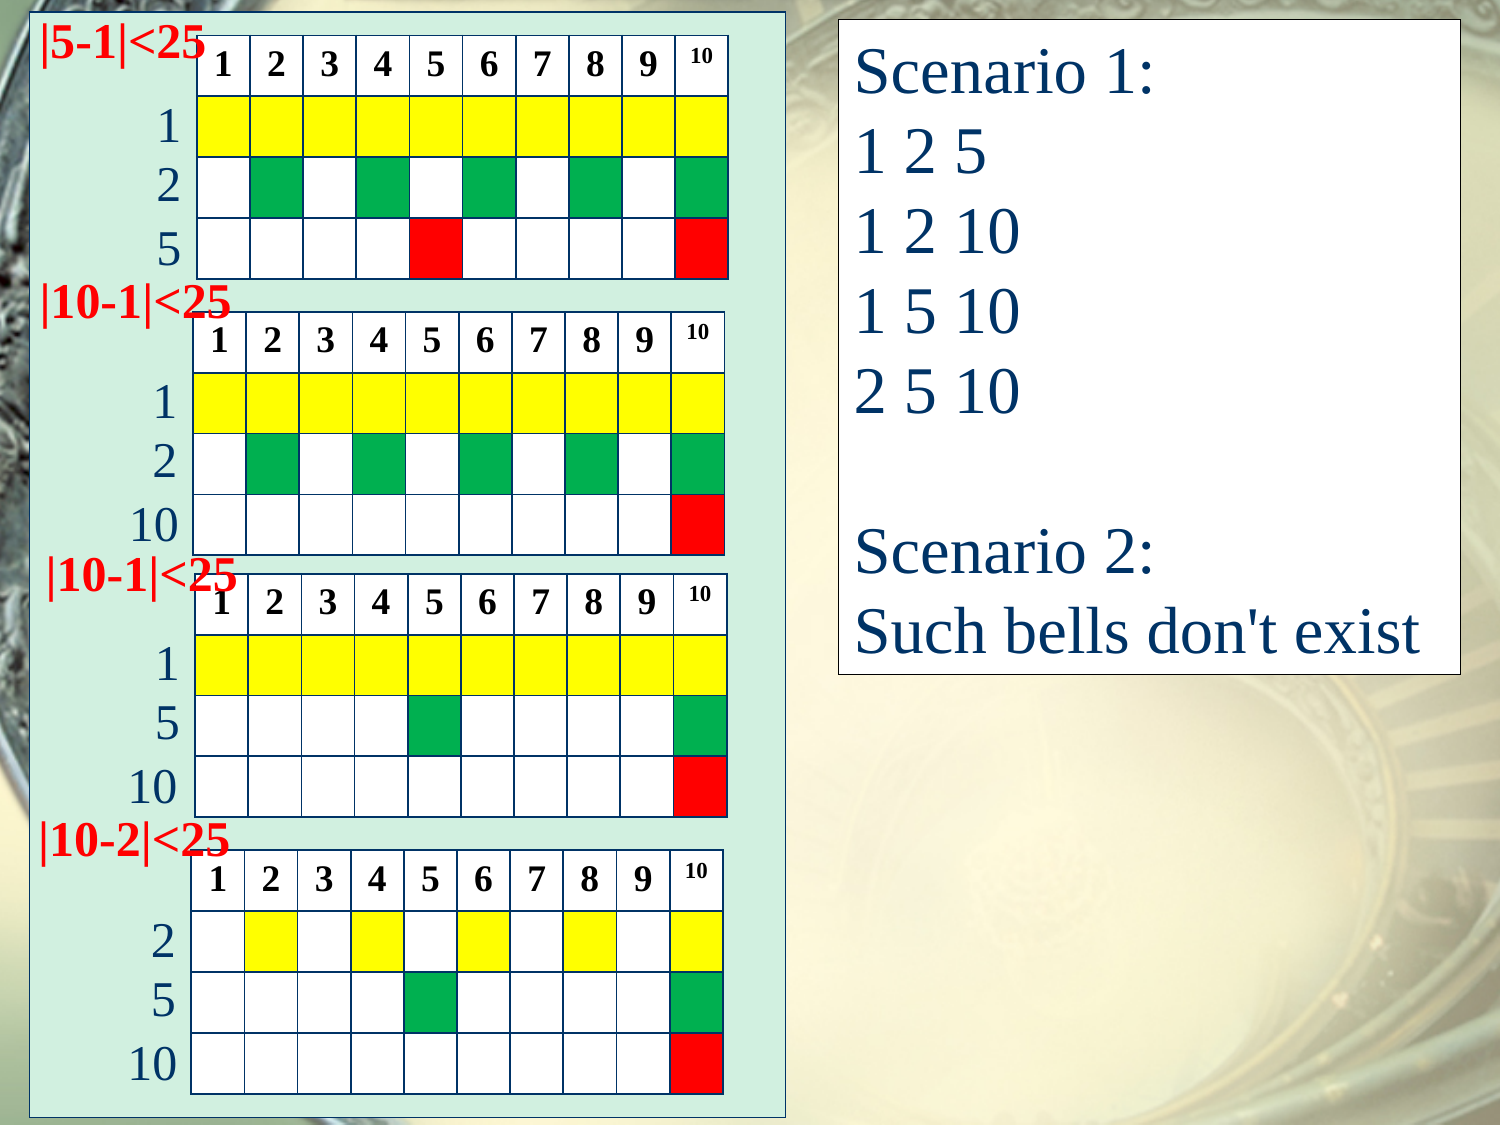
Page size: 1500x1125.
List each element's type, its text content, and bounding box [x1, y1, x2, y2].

table_header 1 [198, 36, 249, 95]
table_cell [513, 434, 564, 494]
table_cell [355, 636, 407, 695]
text_box 5 [139, 682, 195, 758]
text_box 2 [141, 143, 197, 207]
table_cell [623, 219, 674, 278]
table_header 5 [405, 851, 456, 910]
table_cell [570, 158, 621, 217]
table_cell [458, 973, 509, 1032]
table_header 3 [298, 851, 350, 910]
table_cell [300, 495, 352, 554]
table_cell [517, 219, 568, 278]
table_cell [617, 973, 669, 1032]
table_cell [676, 219, 727, 278]
table_cell [617, 1034, 669, 1093]
table_cell [517, 97, 568, 156]
table_cell [671, 912, 722, 971]
picture [0, 0, 1500, 1125]
text_box 2 [136, 899, 191, 958]
table_header 9 [621, 575, 673, 634]
table_cell [671, 973, 722, 1032]
table_cell [564, 973, 616, 1032]
table_cell [251, 219, 302, 278]
text_box [29, 11, 786, 1118]
table_header 6 [462, 575, 513, 634]
table_cell [193, 1034, 244, 1093]
text_box |10-1|<25 [24, 261, 247, 337]
table_header 1 [196, 609, 247, 634]
table_cell [674, 636, 726, 695]
table_cell [353, 434, 405, 494]
table_header 7 [517, 36, 568, 95]
table_cell [302, 636, 354, 695]
table_cell [568, 757, 619, 816]
table_cell [406, 374, 458, 433]
table_cell [566, 374, 617, 433]
table_header 8 [566, 313, 617, 372]
text_box |5-1|<25 [24, 0, 222, 76]
table_cell [515, 636, 566, 695]
table_cell [196, 636, 247, 695]
table_cell [405, 973, 456, 1032]
table_cell [458, 1034, 509, 1093]
table_cell [671, 1034, 722, 1093]
table_cell [298, 973, 350, 1032]
table_cell [357, 219, 409, 278]
text_box 10 [112, 1022, 193, 1098]
table_cell [247, 495, 298, 554]
table_cell [352, 1034, 403, 1093]
table_cell [304, 219, 355, 278]
table_cell [249, 696, 301, 755]
table_cell [570, 97, 621, 156]
table_cell [245, 1034, 297, 1093]
table_header 4 [357, 36, 409, 95]
table_cell [462, 636, 513, 695]
table_cell [672, 495, 724, 554]
table_cell [245, 973, 297, 1032]
table_cell [196, 757, 247, 816]
table_cell [409, 757, 460, 816]
table_cell [409, 696, 460, 755]
table_cell [623, 158, 674, 217]
table_cell [298, 1034, 350, 1093]
table_cell [192, 973, 244, 1032]
table_cell [304, 97, 355, 156]
table_cell [194, 495, 245, 533]
table_cell [460, 374, 511, 433]
table_cell [198, 158, 249, 217]
table_cell [517, 158, 568, 217]
table_cell [300, 374, 352, 433]
table_cell [568, 636, 619, 695]
table_header 4 [352, 851, 403, 910]
table_cell [352, 973, 403, 1032]
table_cell [511, 912, 562, 971]
table_cell [621, 696, 673, 755]
table_cell [194, 374, 245, 433]
table_cell [460, 434, 511, 494]
text_box 1 [139, 623, 195, 682]
table_cell [245, 912, 297, 971]
table_cell [566, 434, 617, 494]
table_cell [405, 912, 456, 971]
table_header 6 [458, 851, 509, 910]
table_cell [513, 495, 564, 554]
table_cell [623, 97, 674, 156]
text_box 5 [141, 207, 197, 261]
table_cell [570, 219, 621, 278]
table_cell [462, 757, 513, 816]
table_header 5 [406, 313, 458, 372]
text_box 10 [114, 484, 194, 533]
text_box 2 [137, 420, 193, 484]
table_cell [513, 374, 564, 433]
table_cell [619, 374, 670, 433]
table_header 7 [515, 575, 566, 634]
table_header 3 [300, 313, 352, 372]
table_header 10 [671, 851, 722, 910]
table_cell [194, 434, 245, 494]
table_cell [249, 757, 301, 816]
table_cell [511, 1034, 562, 1093]
text_box 5 [136, 958, 191, 1022]
table_cell [460, 495, 511, 554]
table_header 5 [409, 575, 460, 634]
table_header 7 [513, 313, 564, 372]
table_header 3 [302, 575, 354, 634]
table_cell [353, 495, 405, 554]
table_cell [621, 757, 673, 816]
table_cell [249, 636, 301, 695]
text_box Scenario 1: 1 2 5 1 2 10 1 5 10 2 5 10 Scenario 2: Such bells don't exist [838, 19, 1461, 675]
table_cell [251, 97, 302, 156]
table_cell [463, 158, 515, 217]
table_cell [406, 434, 458, 494]
table_cell [357, 158, 409, 217]
table_header 6 [460, 313, 511, 372]
table_cell [676, 158, 727, 217]
table_cell [515, 696, 566, 755]
table_cell [564, 912, 616, 971]
table_cell [198, 97, 249, 156]
table_cell [409, 636, 460, 695]
table_cell [617, 912, 669, 971]
table_cell [410, 97, 462, 156]
table_cell [674, 757, 726, 816]
table_header 2 [251, 36, 302, 95]
table_header 10 [676, 36, 727, 95]
table_cell [619, 434, 670, 494]
table_cell [355, 757, 407, 816]
table_cell [621, 636, 673, 695]
table_cell [672, 434, 724, 494]
table_cell [463, 97, 515, 156]
table_cell [357, 97, 409, 156]
table_header 9 [619, 313, 670, 372]
table_cell [251, 158, 302, 217]
table_header 2 [247, 313, 298, 372]
table_cell [302, 757, 354, 816]
table_header 9 [623, 36, 674, 95]
table_cell [566, 495, 617, 554]
table_header 5 [410, 36, 462, 95]
table_cell [247, 374, 298, 433]
table_cell [511, 973, 562, 1032]
text_box 1 [141, 84, 197, 143]
text_box |10-1|<25 [30, 533, 253, 609]
table_cell [564, 1034, 616, 1093]
table_cell [302, 696, 354, 755]
table_cell [676, 97, 727, 156]
table_cell [568, 696, 619, 755]
table_cell [515, 757, 566, 816]
table_cell [300, 434, 352, 494]
table_cell [462, 696, 513, 755]
table_header 8 [570, 36, 621, 95]
table_cell [458, 912, 509, 971]
table_cell [355, 696, 407, 755]
table_cell [672, 374, 724, 433]
table_header 8 [564, 851, 616, 910]
table_cell [619, 495, 670, 554]
table_header 10 [672, 313, 724, 372]
table_cell [304, 158, 355, 217]
table_cell [298, 912, 350, 971]
table_cell [463, 219, 515, 278]
table_cell [198, 219, 249, 278]
table_cell [196, 696, 247, 755]
table_cell [192, 912, 244, 971]
table_cell [247, 434, 298, 494]
table_header 7 [511, 851, 562, 910]
text_box 10 [112, 746, 193, 798]
table_header 10 [674, 575, 726, 634]
table_header 4 [353, 313, 405, 372]
table_cell [674, 696, 726, 755]
table_cell [406, 495, 458, 554]
table_header 6 [463, 36, 515, 95]
table_header 1 [192, 874, 244, 910]
table_cell [410, 219, 462, 278]
table_header 2 [245, 851, 297, 910]
text_box 1 [137, 361, 193, 420]
table_header 8 [568, 575, 619, 634]
table_cell [352, 912, 403, 971]
table_header 4 [355, 575, 407, 634]
table_header 1 [194, 337, 245, 372]
table_cell [353, 374, 405, 433]
text_box |10-2|<25 [23, 798, 246, 874]
table_cell [405, 1034, 456, 1093]
table_header 3 [304, 36, 355, 95]
table_header 2 [249, 575, 301, 634]
table_header 9 [617, 851, 669, 910]
table_cell [410, 158, 462, 217]
